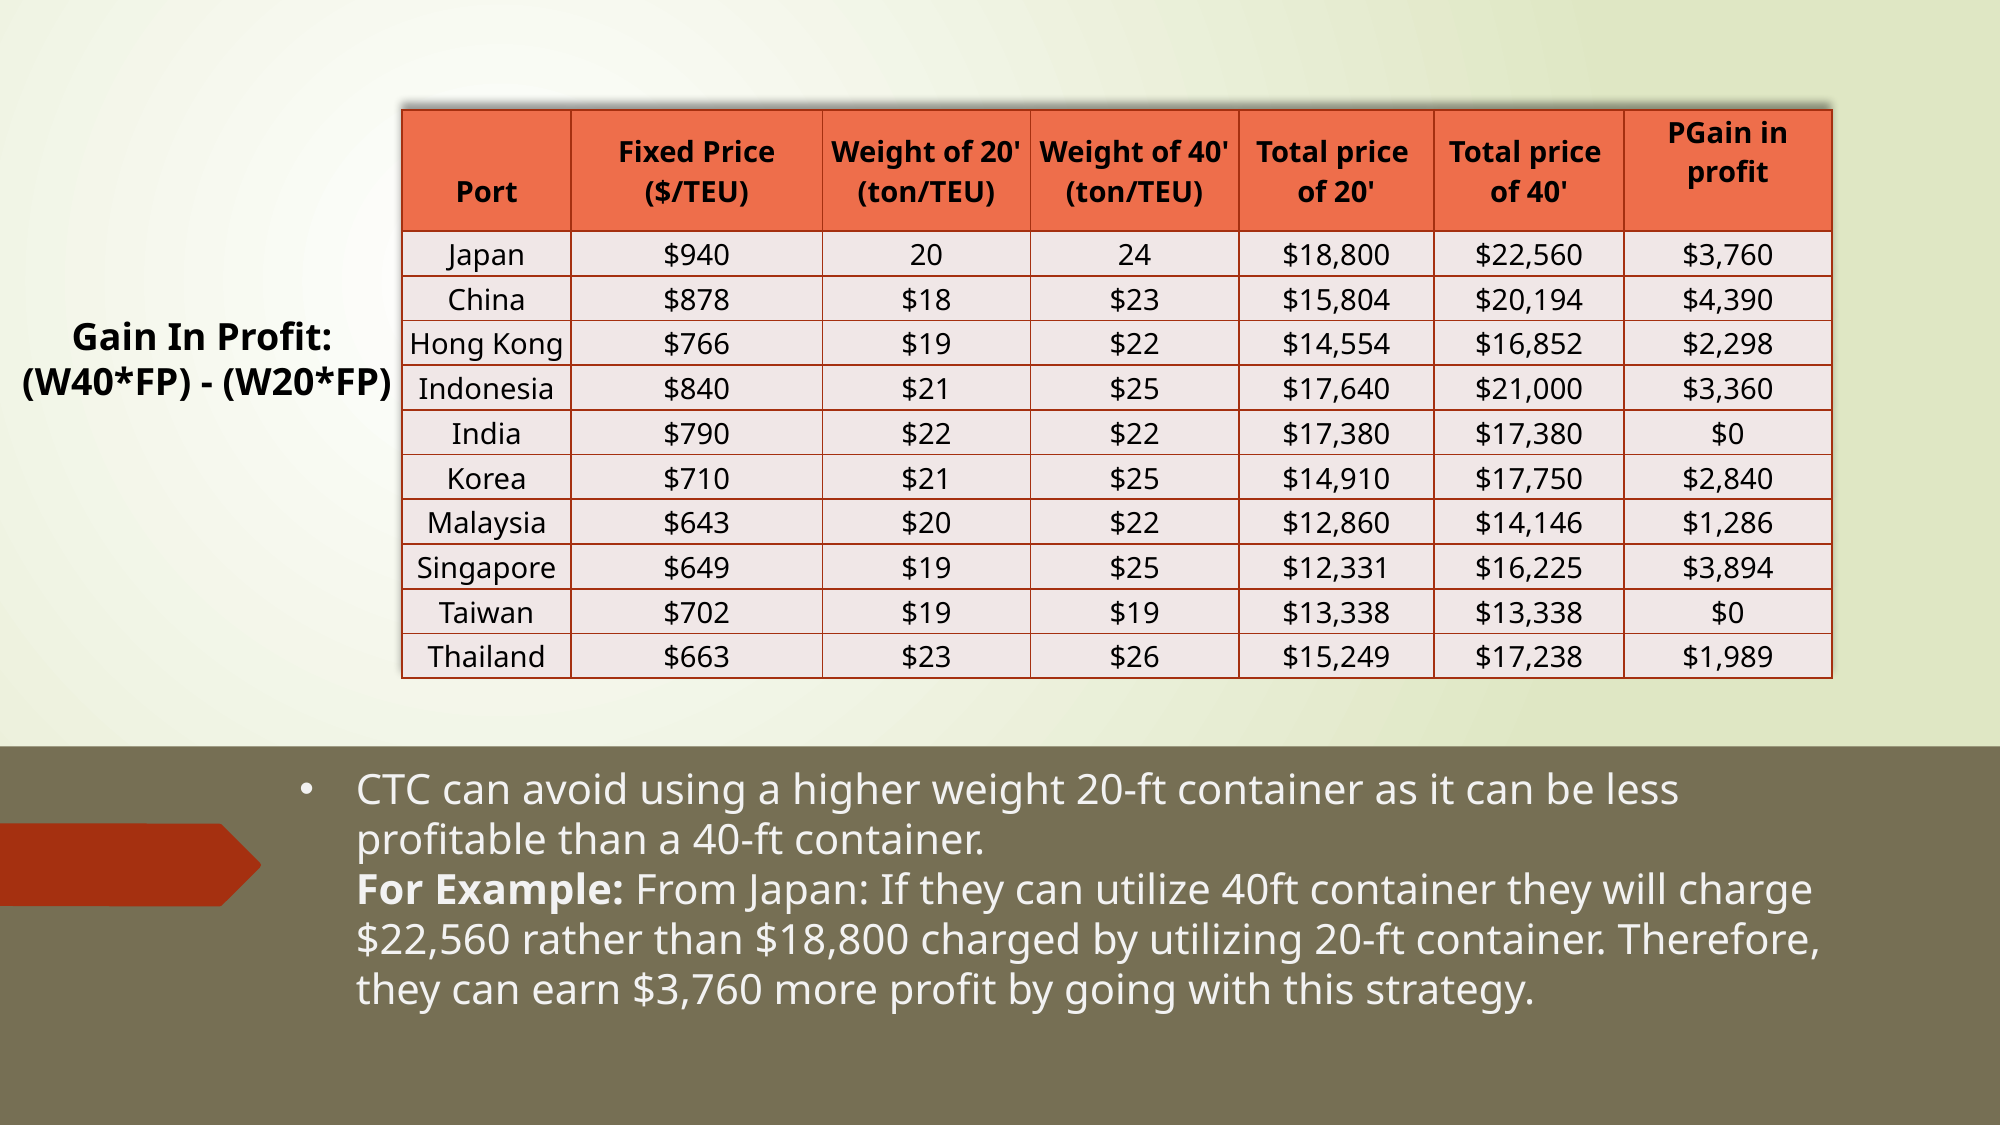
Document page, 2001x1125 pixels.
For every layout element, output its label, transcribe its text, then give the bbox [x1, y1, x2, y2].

table_cell $4,390 [1625, 277, 1831, 320]
table_cell $19 [823, 545, 1030, 588]
table_cell $22 [1031, 411, 1238, 454]
table_header Total price of 40' [1435, 111, 1623, 230]
table_cell $17,380 [1240, 411, 1433, 454]
table_cell $18,800 [1240, 232, 1433, 275]
table_cell $14,146 [1435, 500, 1623, 543]
table_cell Thailand [403, 634, 570, 677]
table_cell $20 [823, 500, 1030, 543]
table_cell $22 [1031, 321, 1238, 364]
table_header Weight of 40' (ton/TEU) [1031, 111, 1238, 230]
table_cell $766 [572, 321, 822, 364]
table_cell $19 [823, 590, 1030, 633]
table_cell Hong Kong [407, 321, 570, 364]
table_cell $2,840 [1625, 455, 1831, 498]
table_cell $1,286 [1625, 500, 1831, 543]
table_cell $1,989 [1625, 634, 1831, 677]
table_cell $0 [1625, 590, 1831, 633]
table_cell $12,331 [1240, 545, 1433, 588]
table_cell $3,894 [1625, 545, 1831, 588]
table_cell $18 [823, 277, 1030, 320]
table_cell 24 [1031, 232, 1238, 275]
table_cell $17,238 [1435, 634, 1623, 677]
table_cell $15,804 [1240, 277, 1433, 320]
table_cell Taiwan [403, 590, 570, 633]
table_cell $25 [1031, 455, 1238, 498]
table_cell $25 [1031, 545, 1238, 588]
table_header Weight of 20' (ton/TEU) [823, 111, 1030, 230]
table_cell $710 [572, 455, 822, 498]
table_cell $2,298 [1625, 321, 1831, 364]
table_cell $17,750 [1435, 455, 1623, 498]
text_box Gain In Profit: (W40*FP) - (W20*FP) [7, 305, 407, 411]
table_cell $790 [572, 411, 822, 454]
table_cell $0 [1625, 411, 1831, 454]
table_cell Malaysia [403, 500, 570, 543]
table_cell $15,249 [1240, 634, 1433, 677]
table_cell $20,194 [1435, 277, 1623, 320]
table_cell $22 [1031, 500, 1238, 543]
table_cell $23 [1031, 277, 1238, 320]
table_cell $22 [823, 411, 1030, 454]
table_cell $21,000 [1435, 366, 1623, 409]
table_cell $12,860 [1240, 500, 1433, 543]
table_cell $878 [572, 277, 822, 320]
table_cell $25 [1031, 366, 1238, 409]
text_box [0, 823, 262, 907]
table_cell $840 [572, 366, 822, 409]
table_cell $13,338 [1435, 590, 1623, 633]
text_box [0, 0, 2000, 745]
table_cell $663 [572, 634, 822, 677]
table_header Fixed Price ($/TEU) [572, 111, 822, 230]
table_cell $643 [572, 500, 822, 543]
table_cell $26 [1031, 634, 1238, 677]
table_cell $21 [823, 455, 1030, 498]
table_cell $649 [572, 545, 822, 588]
table_cell Japan [403, 232, 570, 275]
table_cell $702 [572, 590, 822, 633]
table_cell $3,760 [1625, 232, 1831, 275]
table_cell $19 [823, 321, 1030, 364]
table_header Port [403, 111, 570, 230]
table_cell $23 [823, 634, 1030, 677]
table_cell $14,910 [1240, 455, 1433, 498]
table_cell Indonesia [407, 366, 570, 409]
table_cell $16,852 [1435, 321, 1623, 364]
title CTC can avoid using a higher weight 20-ft container as it can be less profitable than a 40-ft container. For Example: From Japan: If they can utilize 40ft container they will charge $22,560 rather than $18,800 charged by utilizing 20-ft container. Therefore, they can earn $3,760 more profit by going with this strategy. [284, 755, 1887, 1113]
table_cell Singapore [403, 545, 570, 588]
table_cell $14,554 [1240, 321, 1433, 364]
table_cell $16,225 [1435, 545, 1623, 588]
table_header Total price of 20' [1240, 111, 1433, 230]
table_cell $940 [572, 232, 822, 275]
table_cell $17,380 [1435, 411, 1623, 454]
table_cell $22,560 [1435, 232, 1623, 275]
table_cell 20 [823, 232, 1030, 275]
table_cell $17,640 [1240, 366, 1433, 409]
table_cell India [403, 411, 570, 454]
table_cell $21 [823, 366, 1030, 409]
table_header PGain in profit [1625, 111, 1831, 230]
table_cell Korea [403, 455, 570, 498]
table_cell $19 [1031, 590, 1238, 633]
text_box [0, 745, 2000, 1125]
table_cell $3,360 [1625, 366, 1831, 409]
table_cell $13,338 [1240, 590, 1433, 633]
table_cell China [403, 277, 570, 320]
